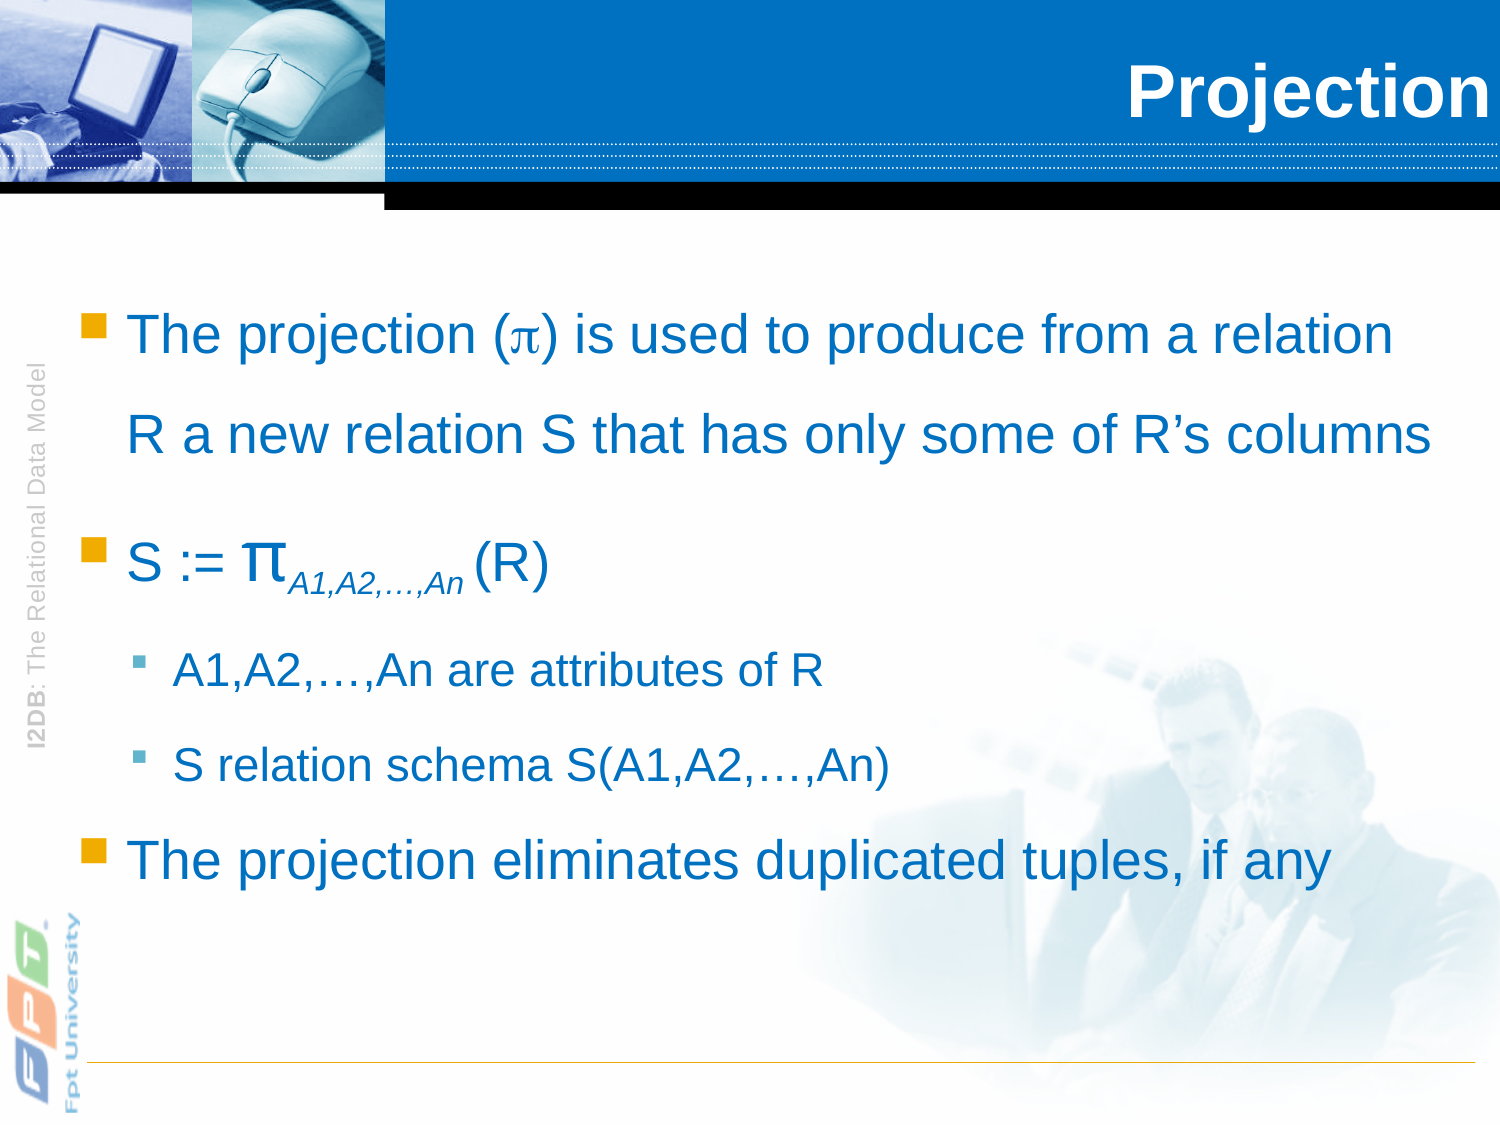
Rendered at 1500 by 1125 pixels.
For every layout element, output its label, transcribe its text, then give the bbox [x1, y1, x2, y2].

list The projection () is used to produce from a relation R a new relation S that has only some of R’s columns S := πA1,A2,…,An (R) A1,A2,…,An are attributes of R S relation schema S(A1,A2,…,An) The projection eliminates duplicated tuples, if any [49, 250, 1463, 1001]
title Projection [387, 0, 1500, 175]
picture [0, 0, 385, 181]
picture [0, 194, 1500, 1125]
table_cell 4 [8, 913, 80, 1112]
